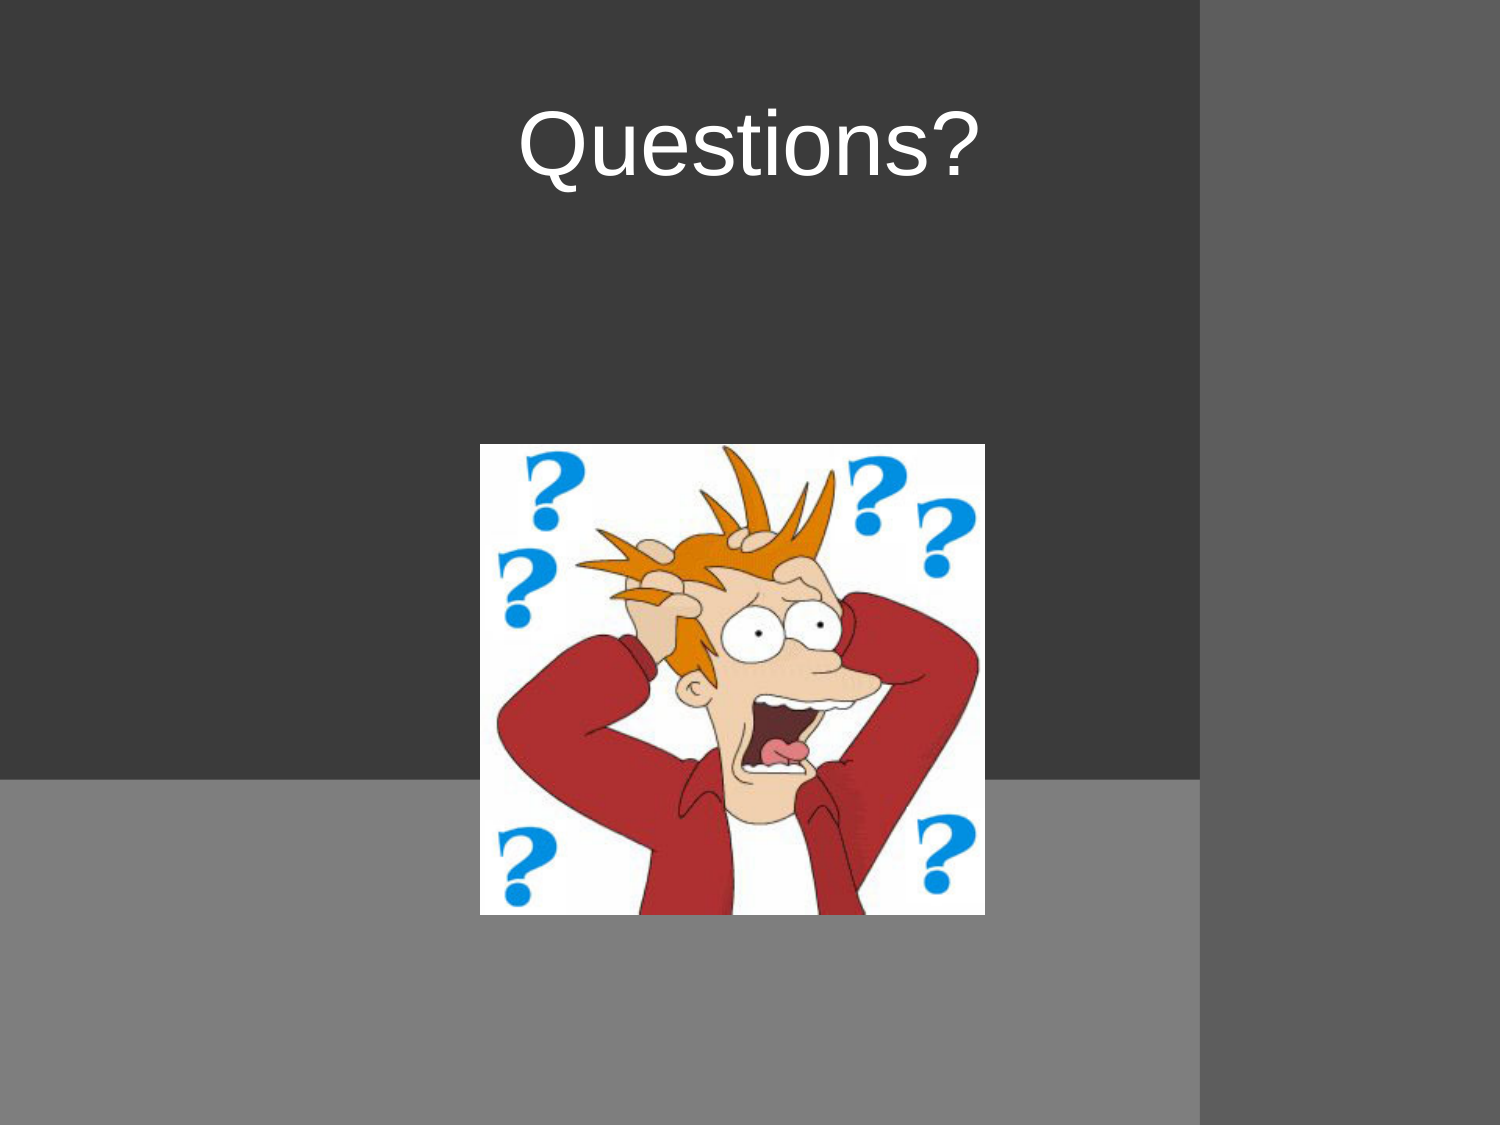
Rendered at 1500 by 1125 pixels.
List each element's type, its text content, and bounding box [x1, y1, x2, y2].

text_box Questions? [75, 44, 1425, 233]
picture [479, 444, 985, 916]
